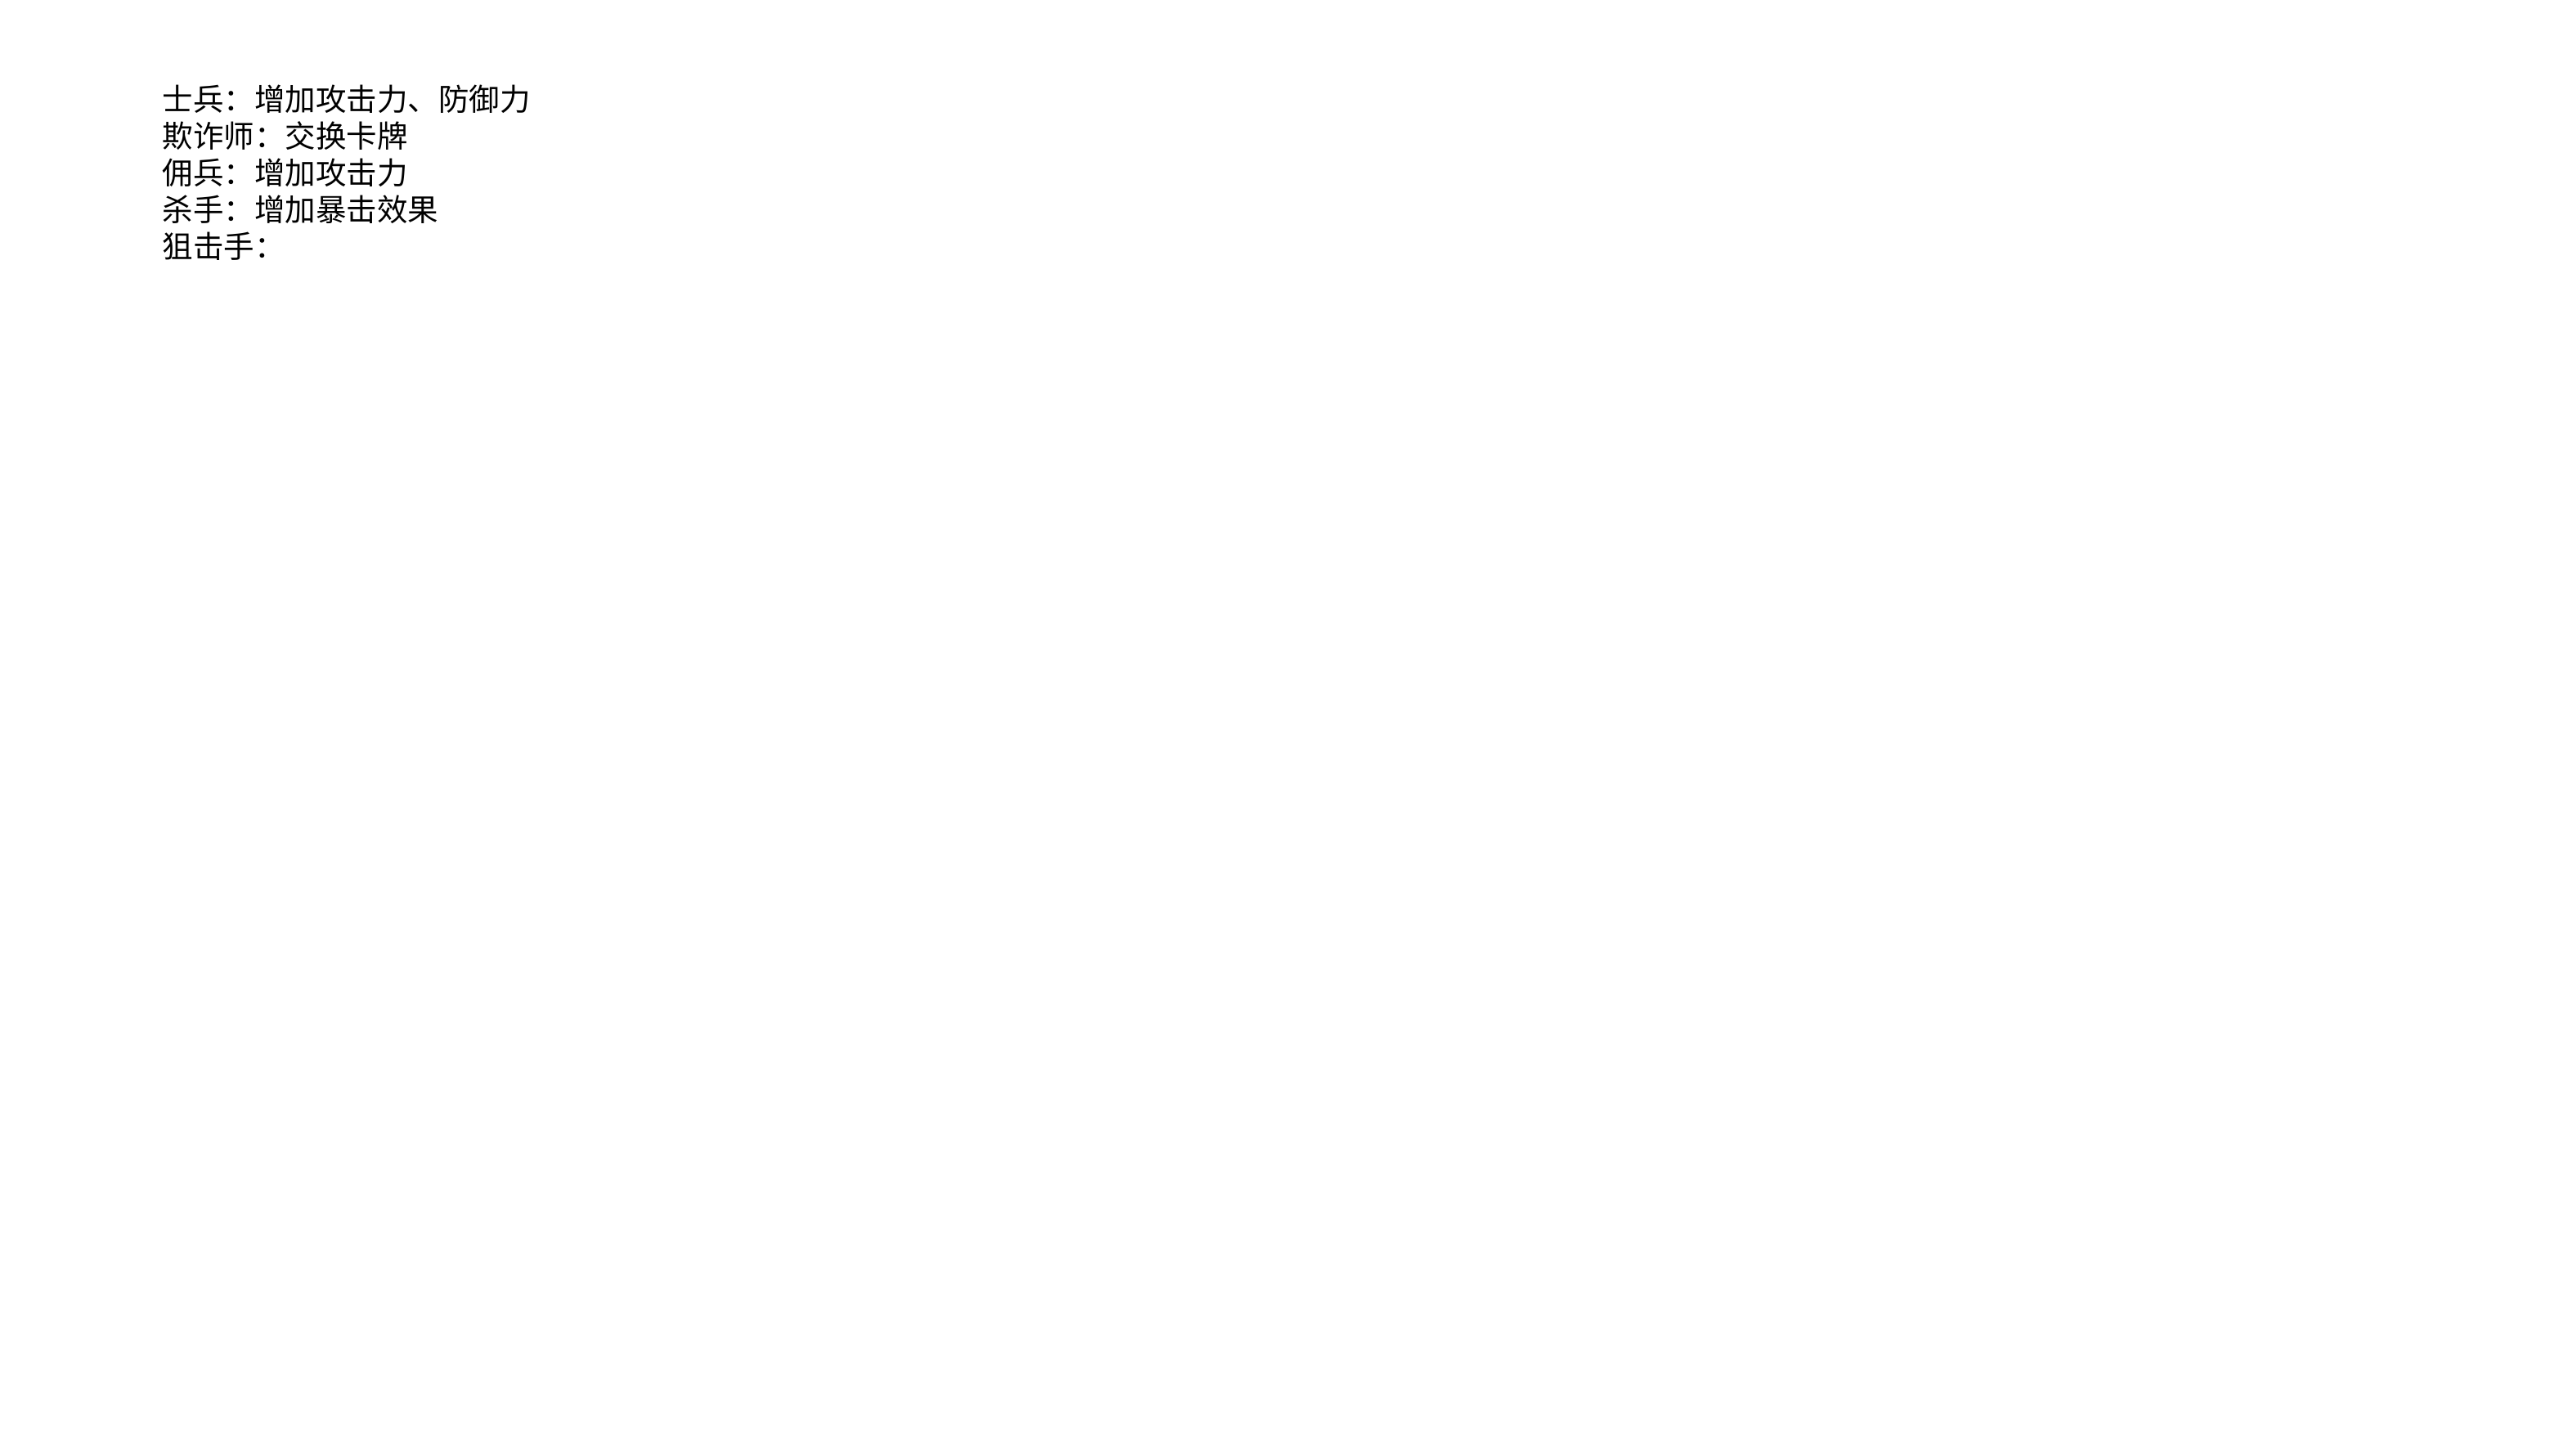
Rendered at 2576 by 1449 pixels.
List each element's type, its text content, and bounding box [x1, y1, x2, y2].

text_box 士兵：增加攻击力、防御力 欺诈师：交换卡牌 佣兵：增加攻击力 杀手：增加暴击效果 狙击手： [150, 74, 1336, 307]
